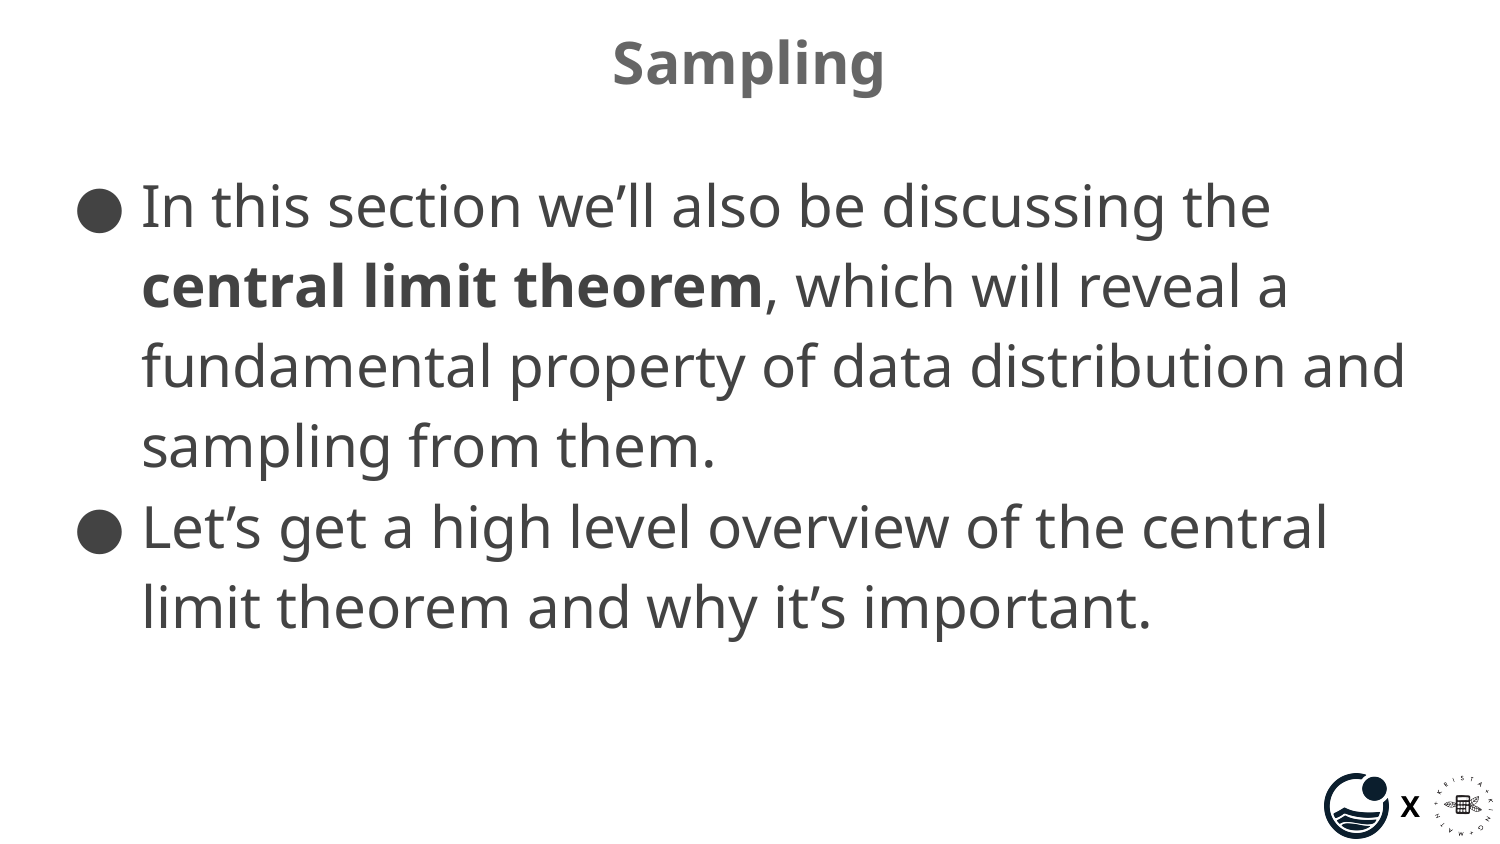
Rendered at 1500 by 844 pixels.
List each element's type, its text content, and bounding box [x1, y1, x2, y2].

picture [1430, 773, 1496, 839]
title Sampling [51, 10, 1449, 105]
list In this section we’ll also be discussing the central limit theorem, which will reveal a fundamental property of data distribution and sampling from them. Let’s get a high level overview of the central limit theorem and why it’s important. [51, 143, 1449, 750]
picture [1324, 773, 1389, 839]
text_box X [1393, 775, 1427, 837]
